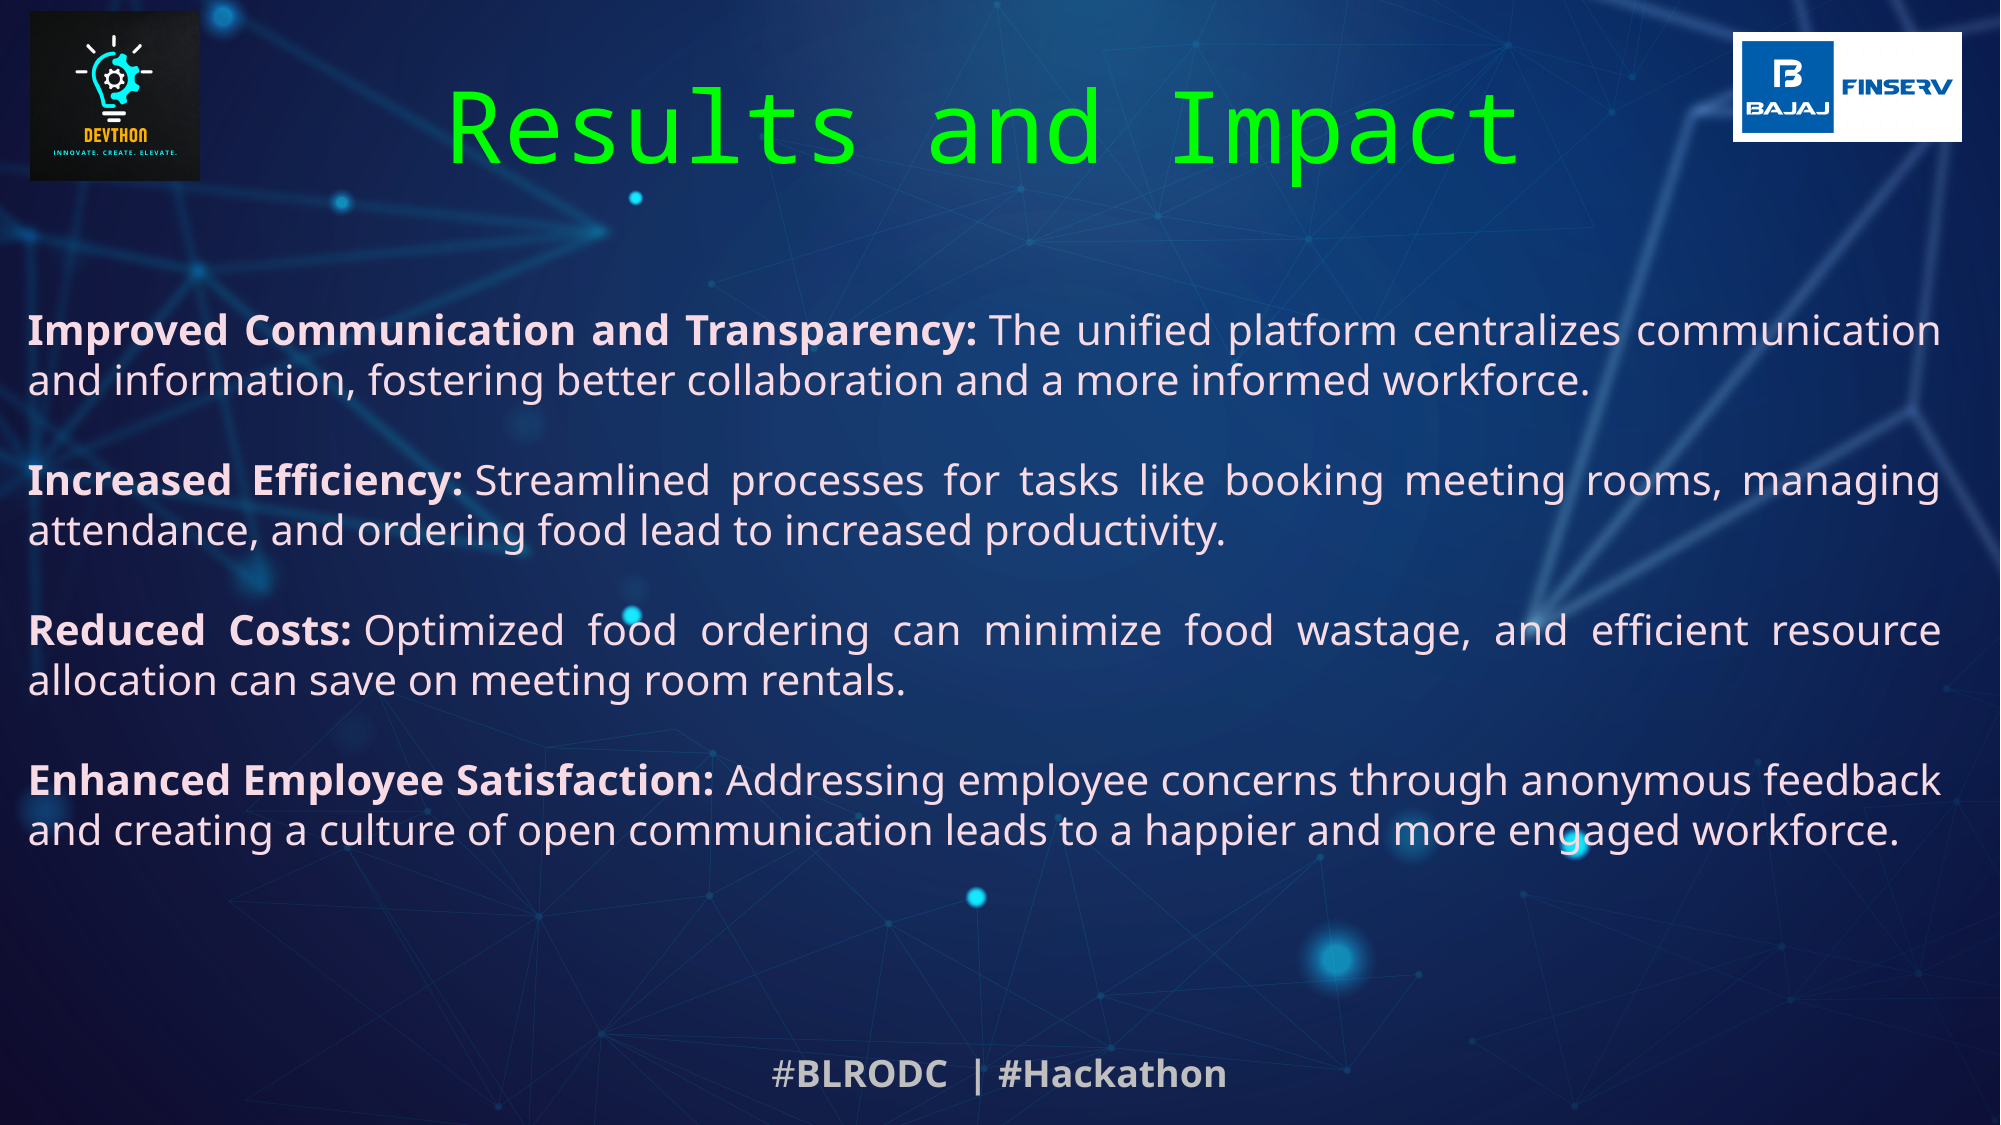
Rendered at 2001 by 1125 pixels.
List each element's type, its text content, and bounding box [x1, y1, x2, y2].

text_box #BLRODC | #Hackathon [662, 1042, 1338, 1103]
text_box Results and Impact Improved Communication and Transparency: The unified platform centralizes communication and information, fostering better collaboration and a more informed workforce. Increased Efficiency: Streamlined processes for tasks like booking meeting rooms, managing attendance, and ordering food lead to increased productivity. Reduced Costs: Optimized food ordering can minimize food wastage, and efficient resource allocation can save on meeting room rentals. Enhanced Employee Satisfaction: Addressing employee concerns through anonymous feedback and creating a culture of open communication leads to a happier and more engaged workforce. [12, 56, 1958, 922]
picture [0, 0, 2000, 1125]
